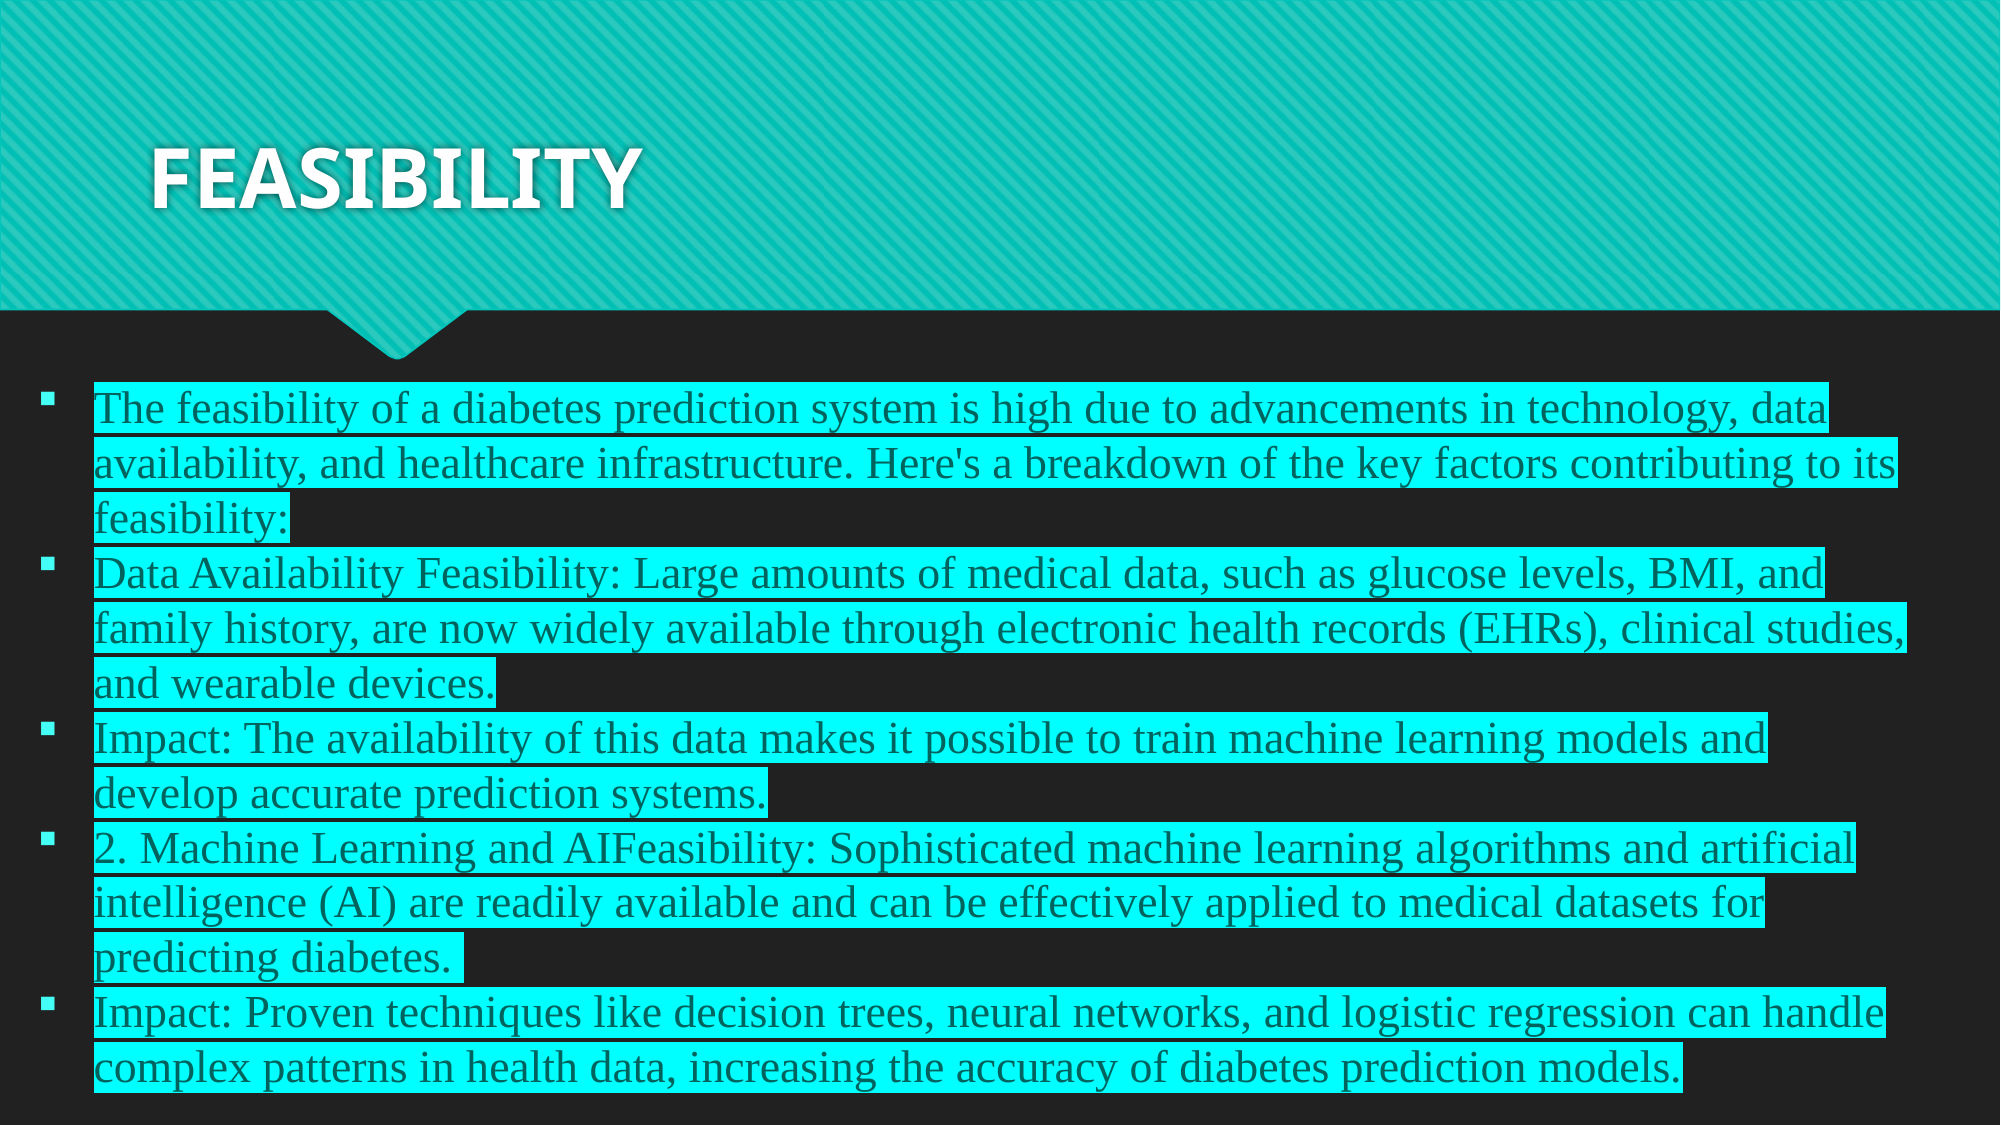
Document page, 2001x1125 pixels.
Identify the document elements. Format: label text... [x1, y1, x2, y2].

text_box The feasibility of a diabetes prediction system is high due to advancements in technology, data availability, and healthcare infrastructure. Here's a breakdown of the key factors contributing to its feasibility: Data Availability Feasibility: Large amounts of medical data, such as glucose levels, BMI, and family history, are now widely available through electronic health records (EHRs), clinical studies, and wearable devices. Impact: The availability of this data makes it possible to train machine learning models and develop accurate prediction systems. 2. Machine Learning and AIFeasibility: Sophisticated machine learning algorithms and artificial intelligence (AI) are readily available and can be effectively applied to medical datasets for predicting diabetes. Impact: Proven techniques like decision trees, neural networks, and logistic regression can handle complex patterns in health data, increasing the accuracy of diabetes prediction models. [22, 369, 1933, 1100]
title FEASIBILITY [132, 73, 1868, 233]
